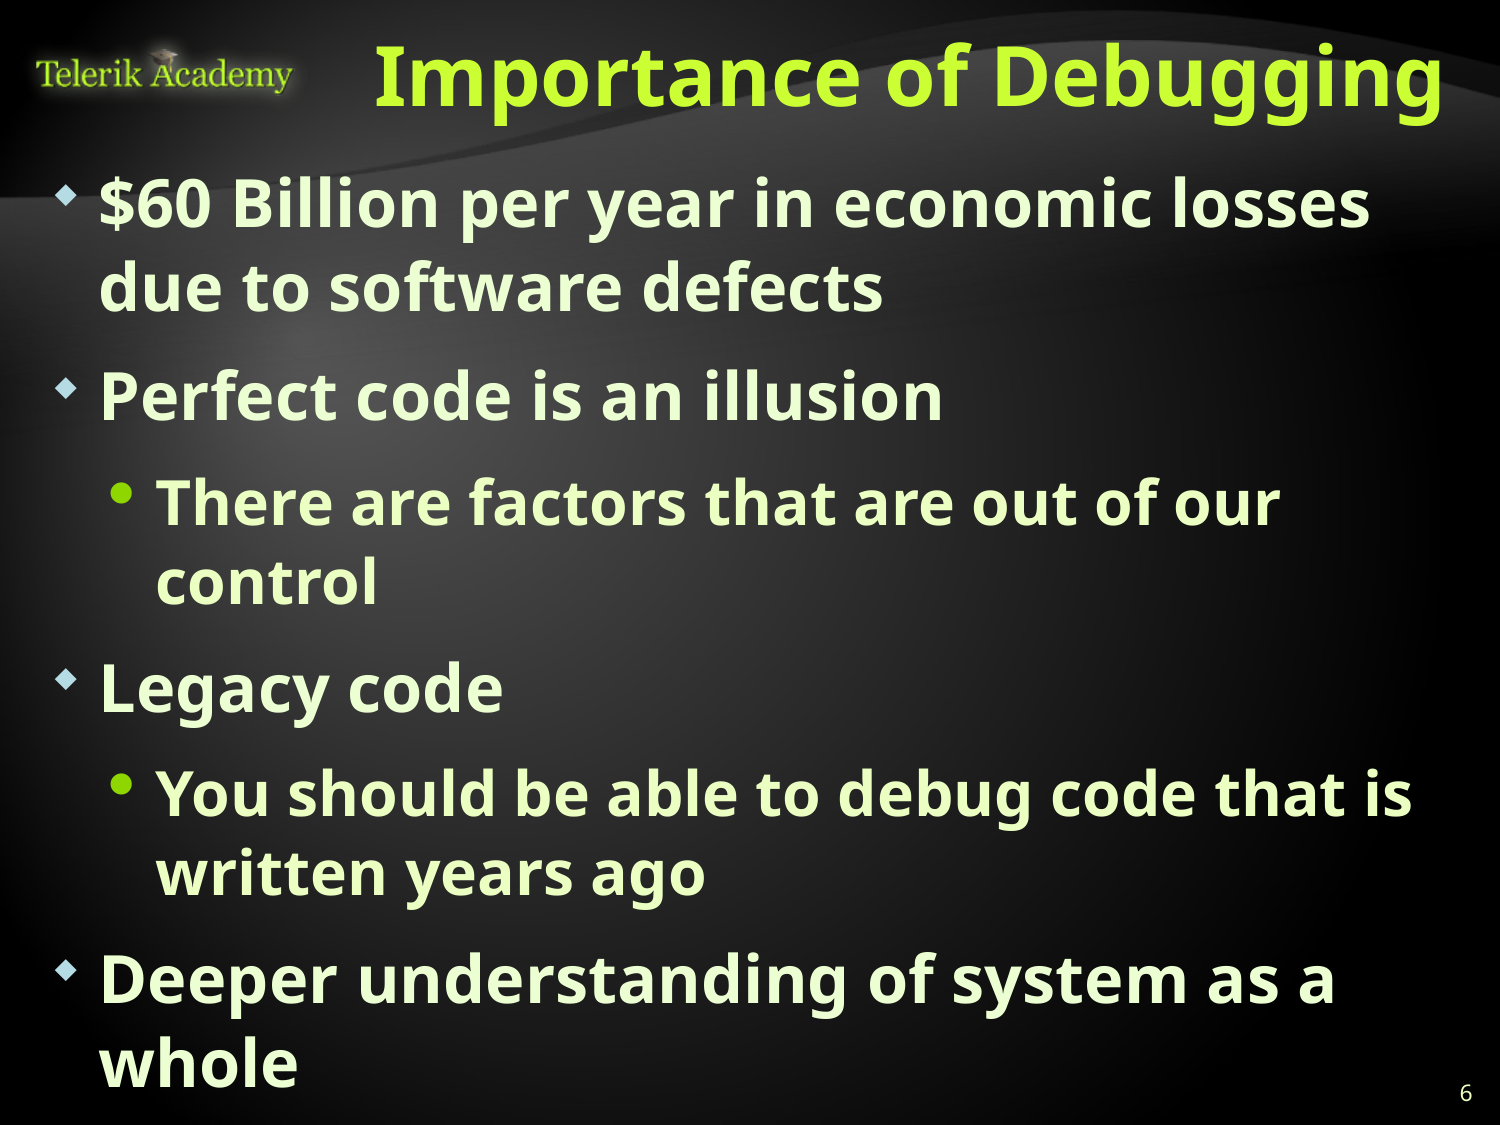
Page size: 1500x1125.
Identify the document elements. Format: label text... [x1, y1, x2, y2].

picture [0, 0, 1500, 1125]
list $60 Billion per year in economic losses due to software defects Perfect code is an illusion There are factors that are out of our control Legacy code You should be able to debug code that is written years ago Deeper understanding of system as a whole [37, 149, 1463, 1100]
title Importance of Debugging [300, 12, 1463, 149]
slide_number 6 [1412, 1074, 1488, 1113]
